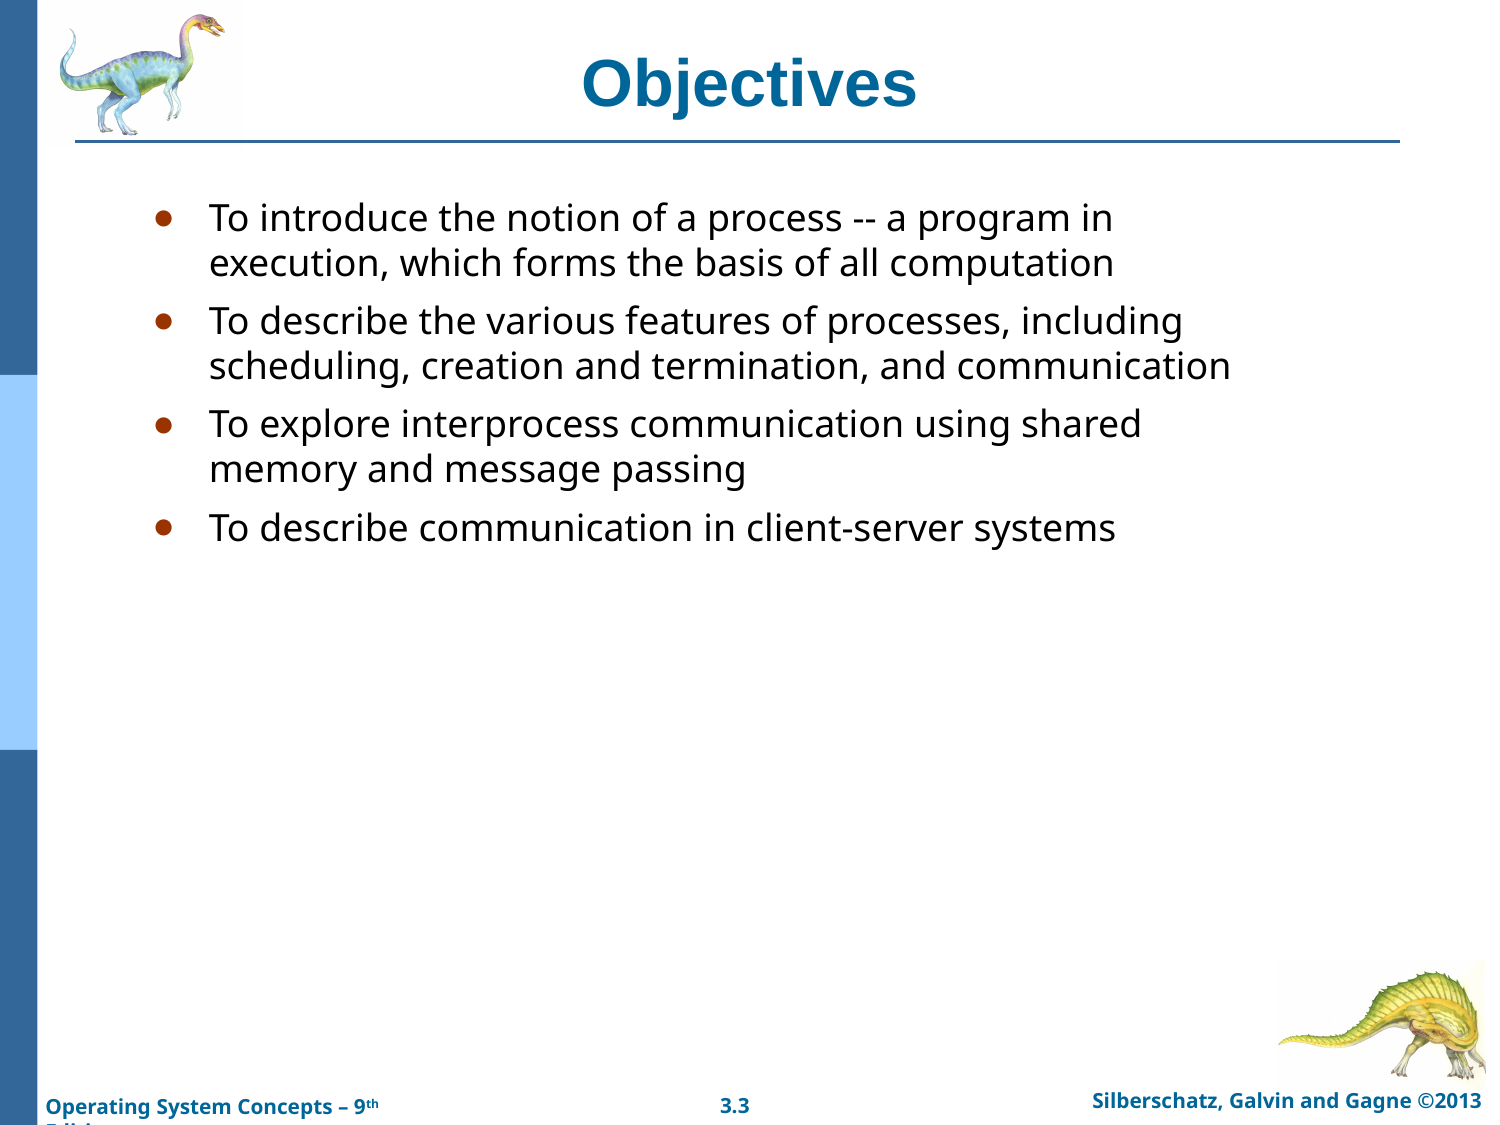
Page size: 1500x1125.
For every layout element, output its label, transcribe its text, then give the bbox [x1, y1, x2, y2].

picture [46, 0, 243, 149]
picture [1275, 959, 1486, 1090]
title Objectives [75, 32, 1425, 128]
list To introduce the notion of a process -- a program in execution, which forms the basis of all computation To describe the various features of processes, including scheduling, creation and termination, and communication To explore interprocess communication using shared memory and message passing To describe communication in client-server systems [137, 186, 1257, 930]
